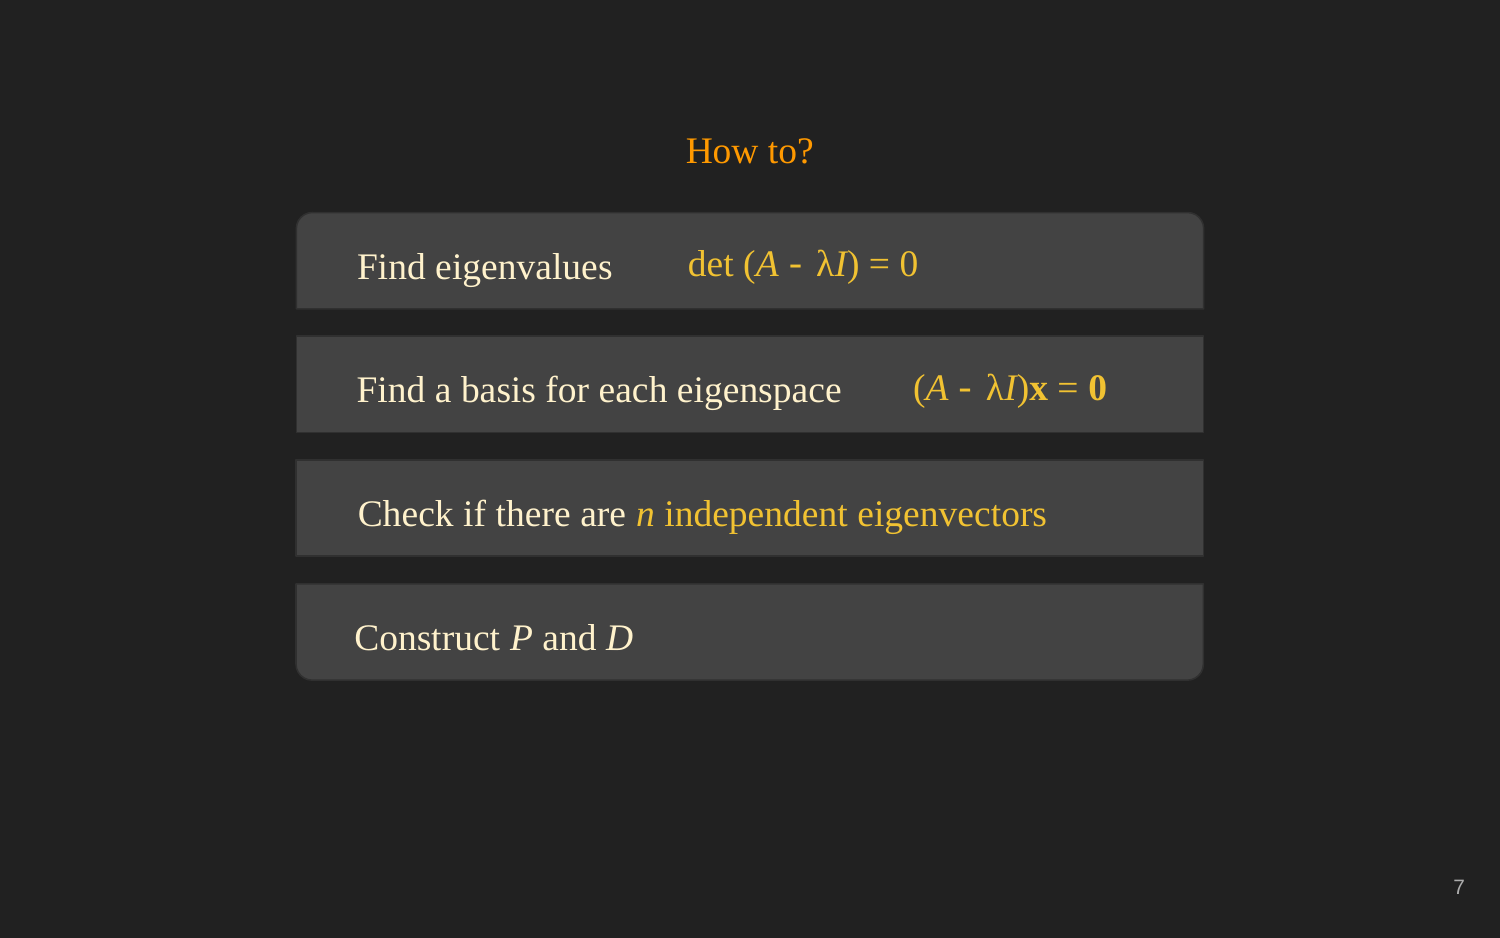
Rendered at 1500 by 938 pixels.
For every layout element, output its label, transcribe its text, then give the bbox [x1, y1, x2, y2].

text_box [295, 459, 1204, 557]
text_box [295, 583, 1204, 681]
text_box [296, 212, 1204, 310]
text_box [296, 335, 1204, 433]
slide_number ‹#› [1389, 849, 1480, 922]
text_box How to? [51, 104, 1449, 176]
